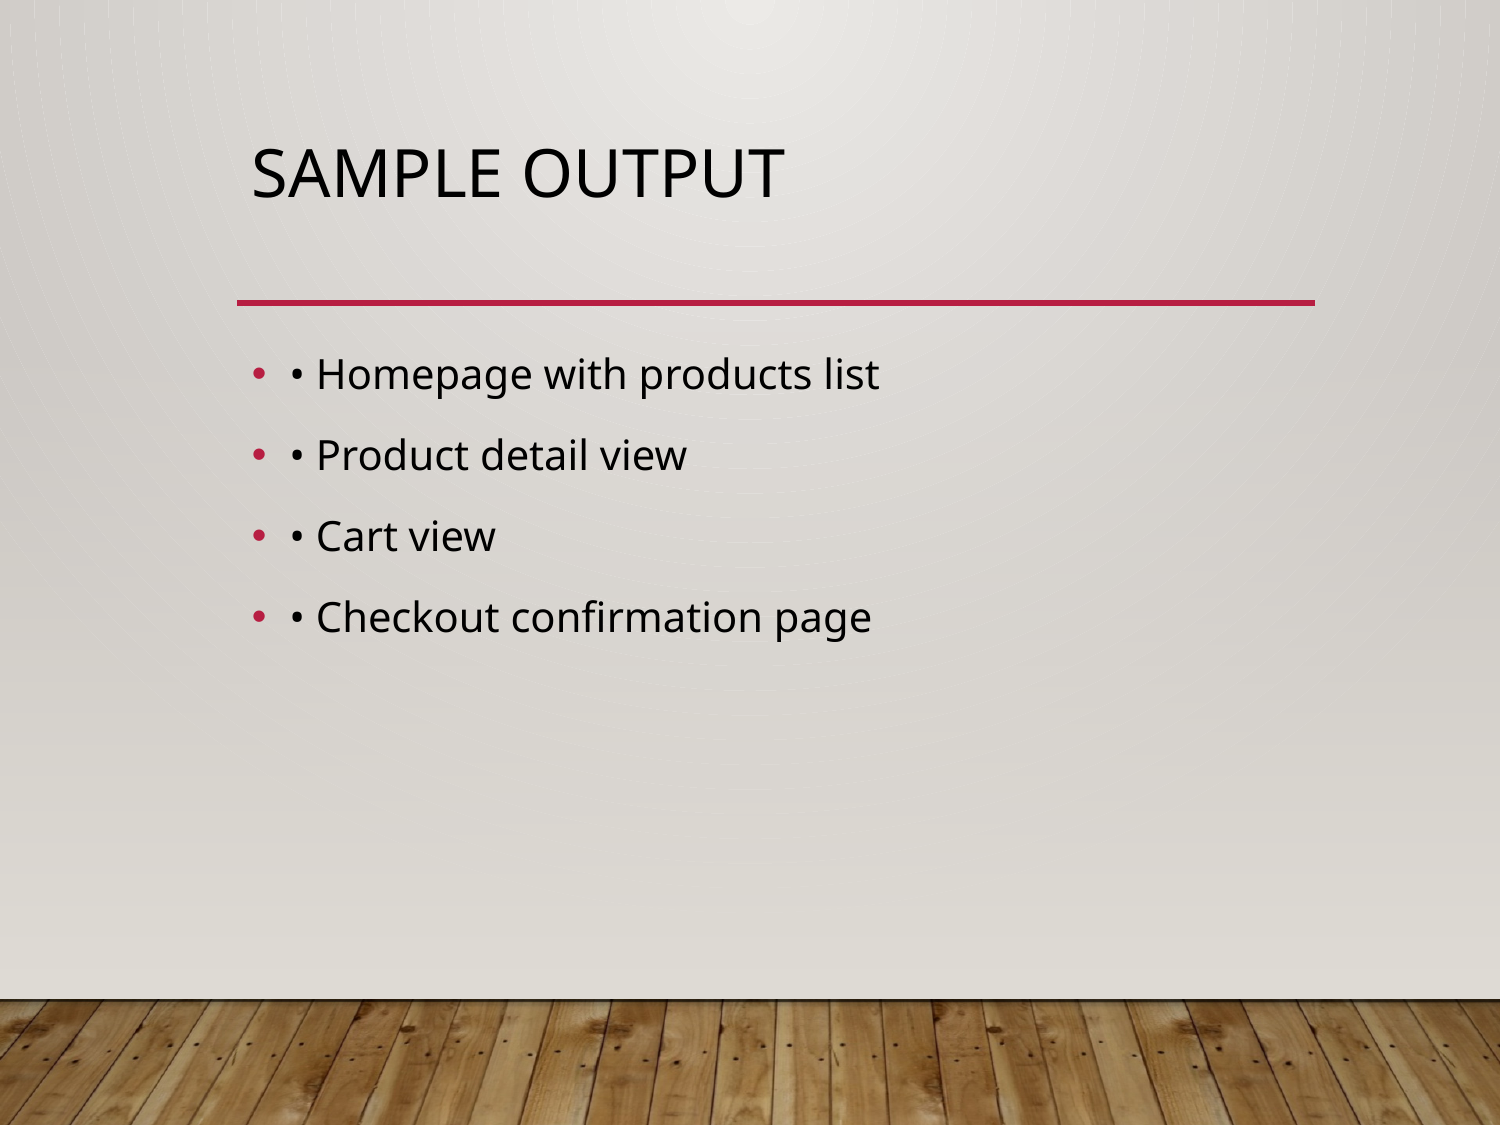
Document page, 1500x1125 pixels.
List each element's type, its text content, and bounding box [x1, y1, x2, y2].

title Sample Output [236, 131, 1315, 305]
picture [0, 999, 1500, 1125]
list • Homepage with products list • Product detail view • Cart view • Checkout confirmation page [236, 330, 1315, 897]
